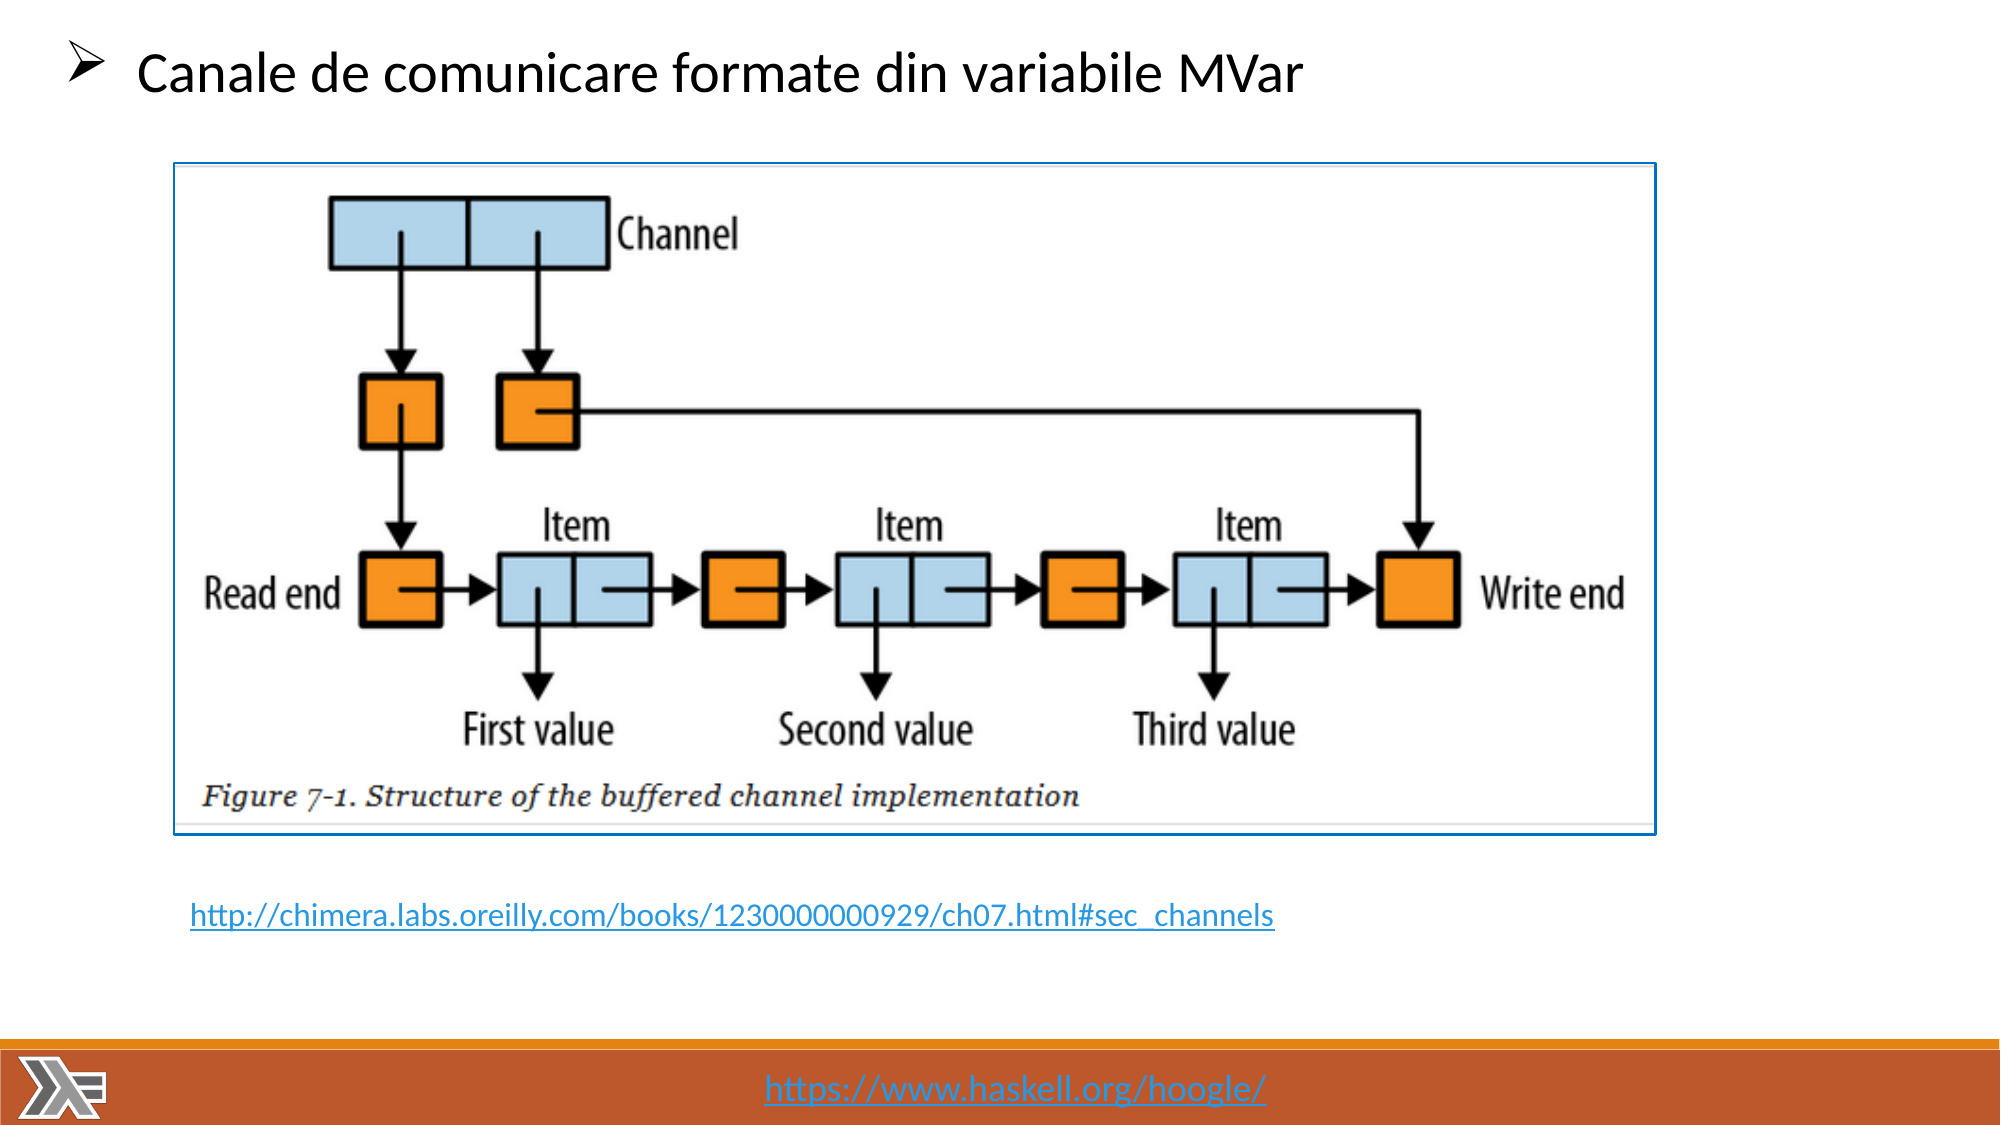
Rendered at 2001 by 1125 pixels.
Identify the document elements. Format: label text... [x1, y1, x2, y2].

picture [6, 1032, 117, 1125]
text_box http://chimera.labs.oreilly.com/books/1230000000929/ch07.html#sec_channels [175, 885, 1492, 941]
picture [174, 163, 1655, 834]
text_box Canale de comunicare formate din variabile MVar [49, 26, 1320, 111]
